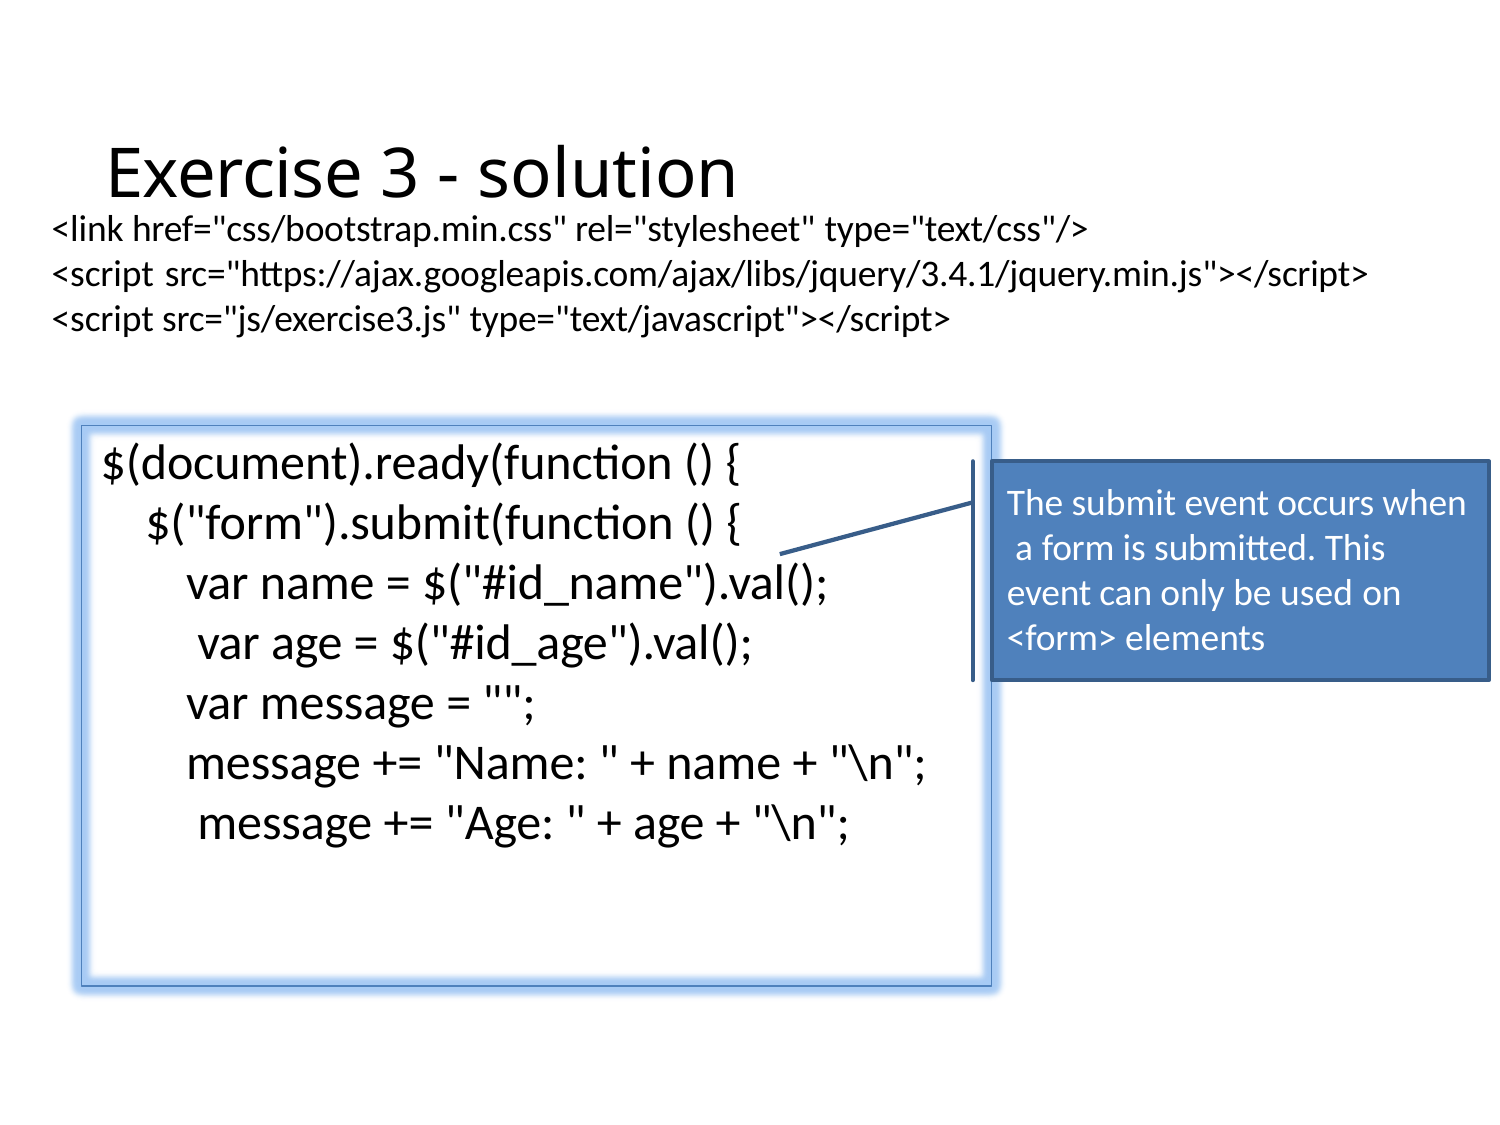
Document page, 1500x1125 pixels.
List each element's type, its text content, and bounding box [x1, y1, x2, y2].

text_box <link href="css/bootstrap.min.css" rel="stylesheet" type="text/css"/> <script src="https://ajax.googleapis.com/ajax/libs/jquery/3.4.1/jquery.min.js"></script> <script src="js/exercise3.js" type="text/javascript"></script> [49, 202, 1389, 340]
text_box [777, 459, 1491, 683]
title Exercise 3 - solution [103, 73, 1397, 264]
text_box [63, 407, 1010, 1005]
